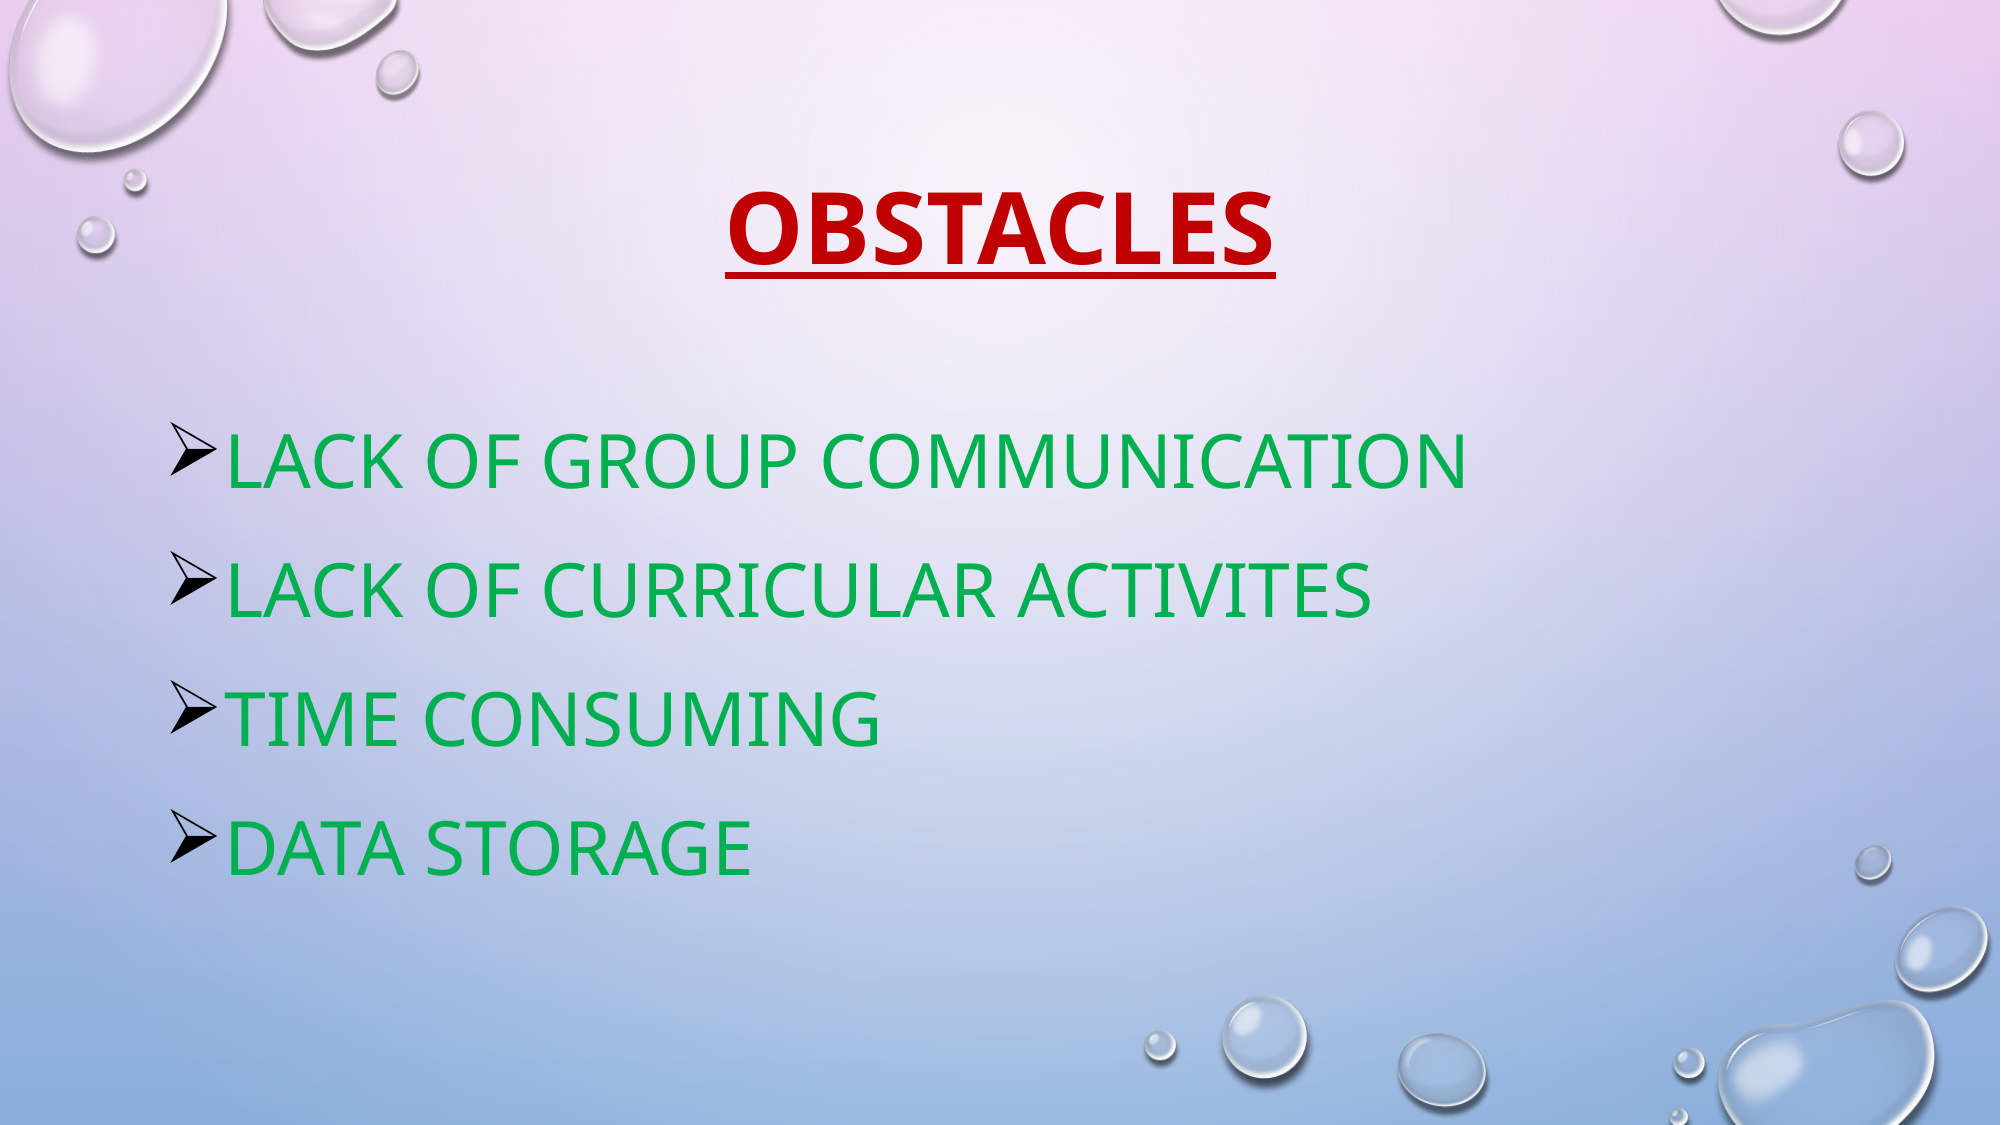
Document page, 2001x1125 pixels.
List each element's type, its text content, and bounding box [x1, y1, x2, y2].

list Lack of group communication Lack of curricular activites Time consuming Data storage [149, 388, 1850, 950]
title obstacles [149, 101, 1851, 364]
picture [0, 0, 2000, 1125]
